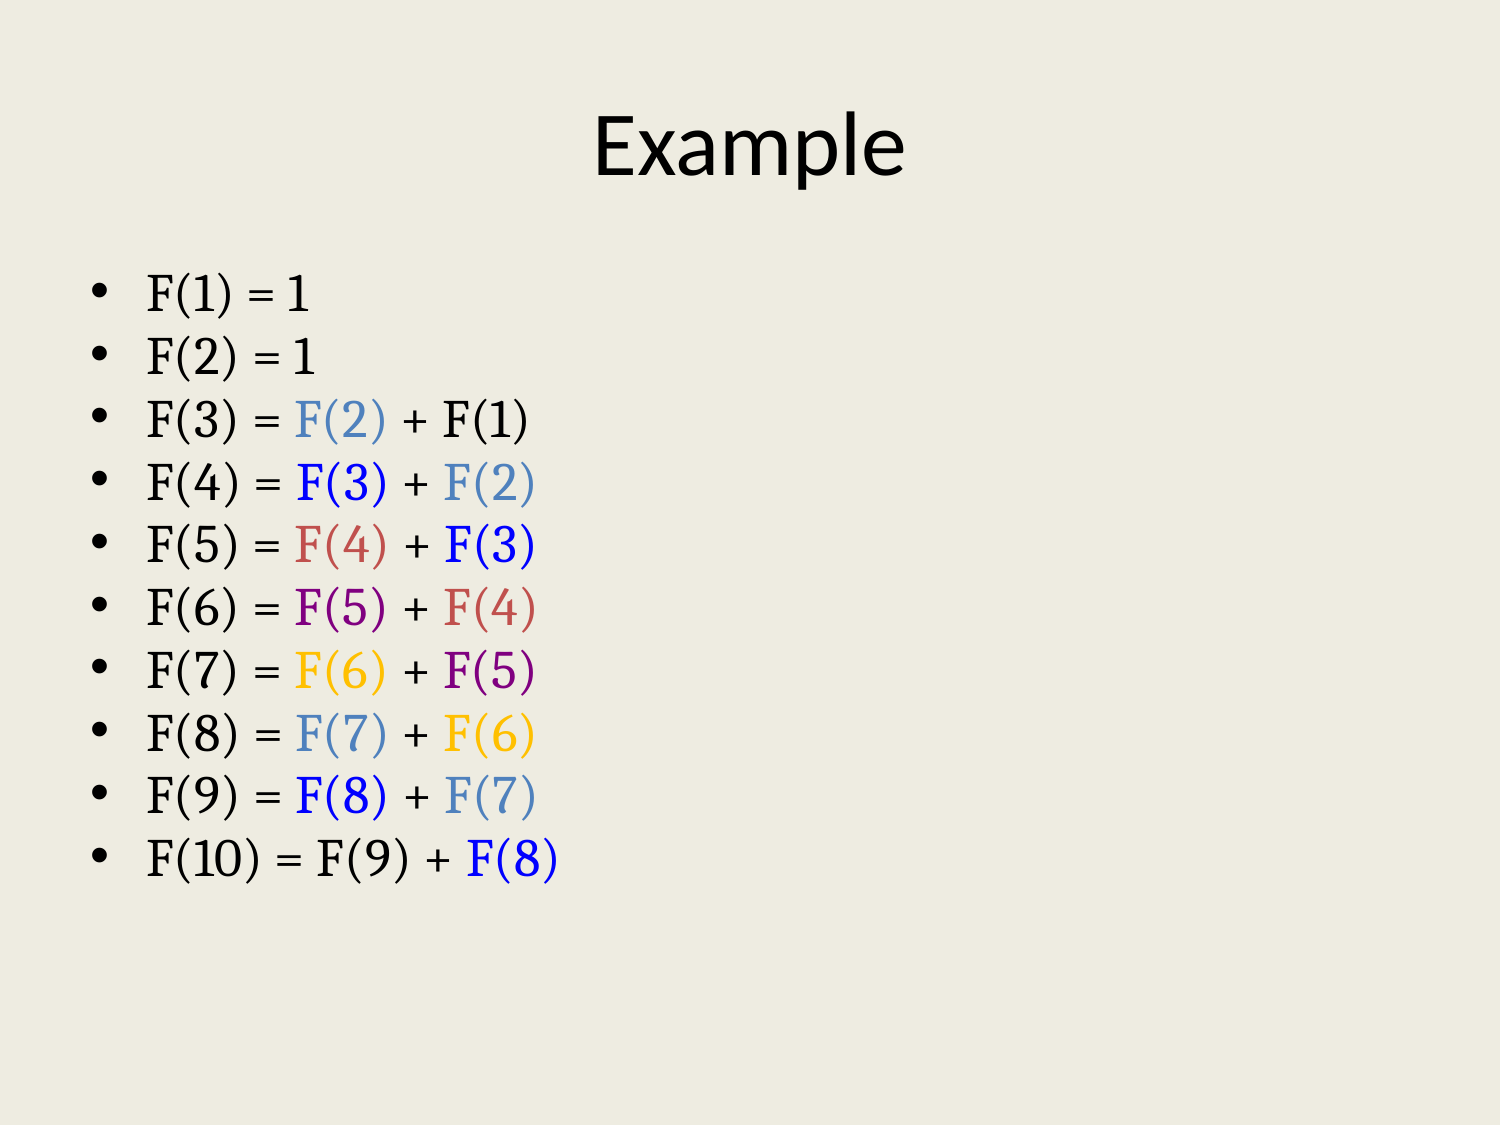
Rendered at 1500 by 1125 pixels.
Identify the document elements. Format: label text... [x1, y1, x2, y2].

title Example [75, 45, 1425, 233]
list F(1) = 1 F(2) = 1 F(3) = F(2) + F(1) F(4) = F(3) + F(2) F(5) = F(4) + F(3) F(6) = F(5) + F(4) F(7) = F(6) + F(5) F(8) = F(7) + F(6) F(9) = F(8) + F(7) F(10) = F(9) + F(8) [75, 262, 1425, 1094]
